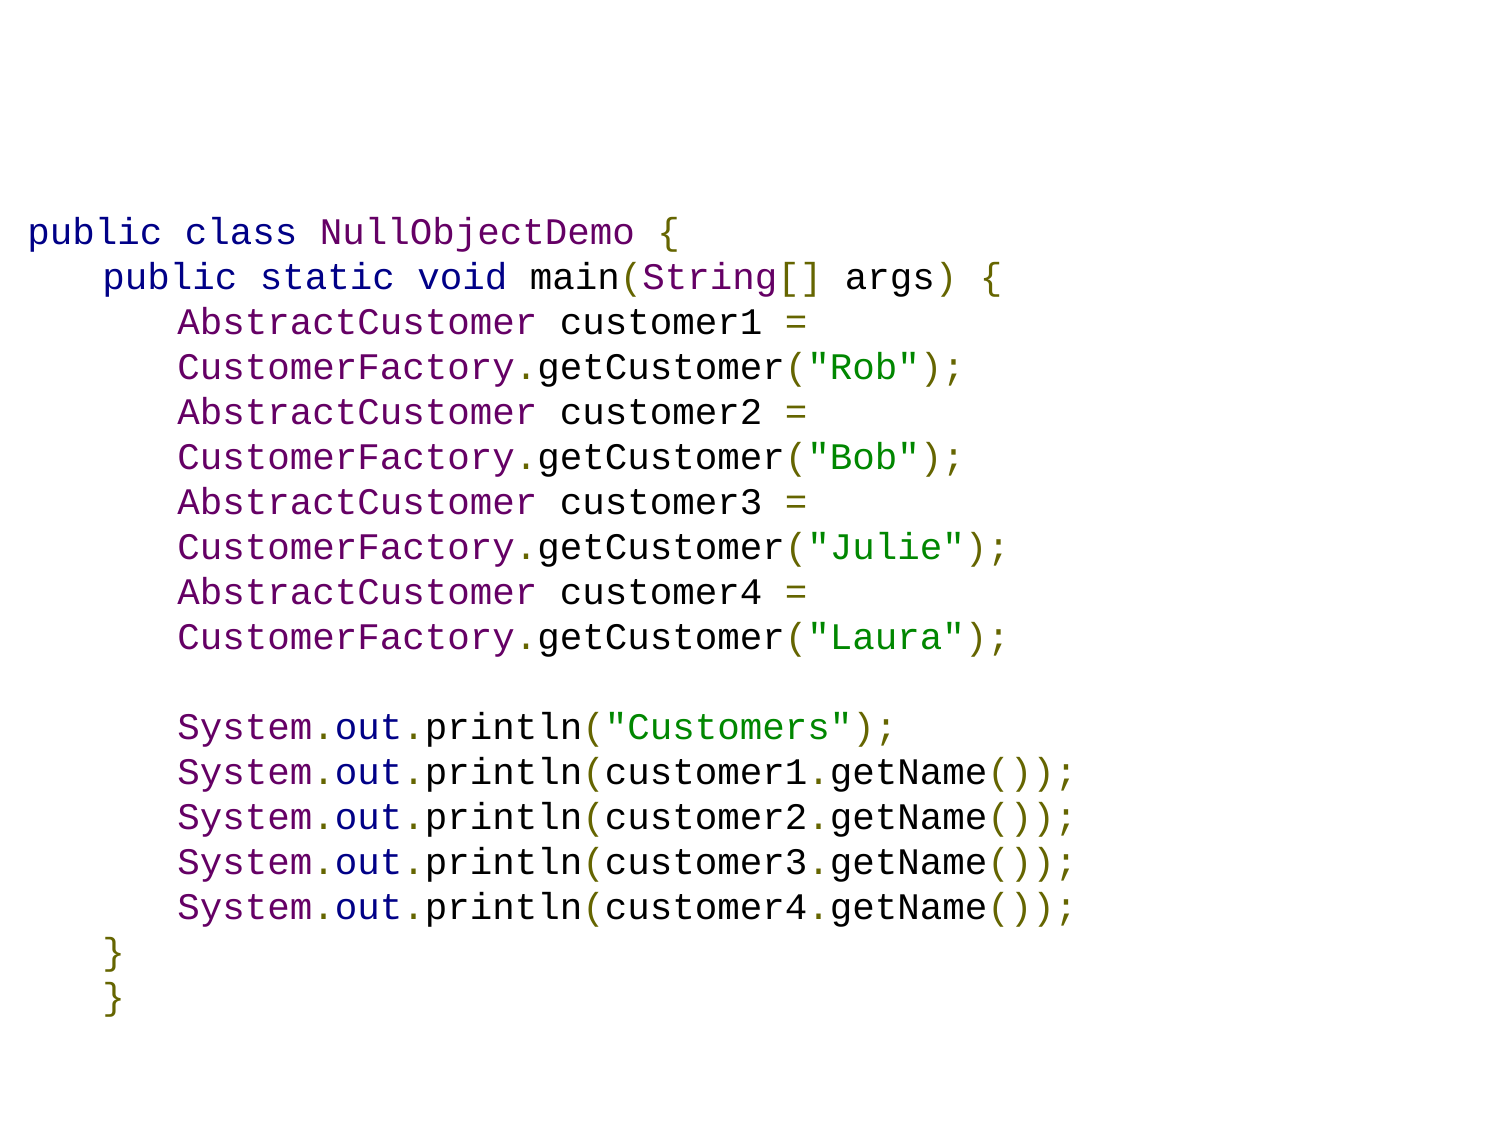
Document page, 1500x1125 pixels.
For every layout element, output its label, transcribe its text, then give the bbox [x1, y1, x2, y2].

text_box public class NullObjectDemo { public static void main(String[] args) { AbstractCustomer customer1 = CustomerFactory.getCustomer("Rob"); AbstractCustomer customer2 = CustomerFactory.getCustomer("Bob"); AbstractCustomer customer3 = CustomerFactory.getCustomer("Julie"); AbstractCustomer customer4 = CustomerFactory.getCustomer("Laura"); System.out.println("Customers"); System.out.println(customer1.getName()); System.out.println(customer2.getName()); System.out.println(customer3.getName()); System.out.println(customer4.getName()); } } [12, 199, 1488, 1025]
